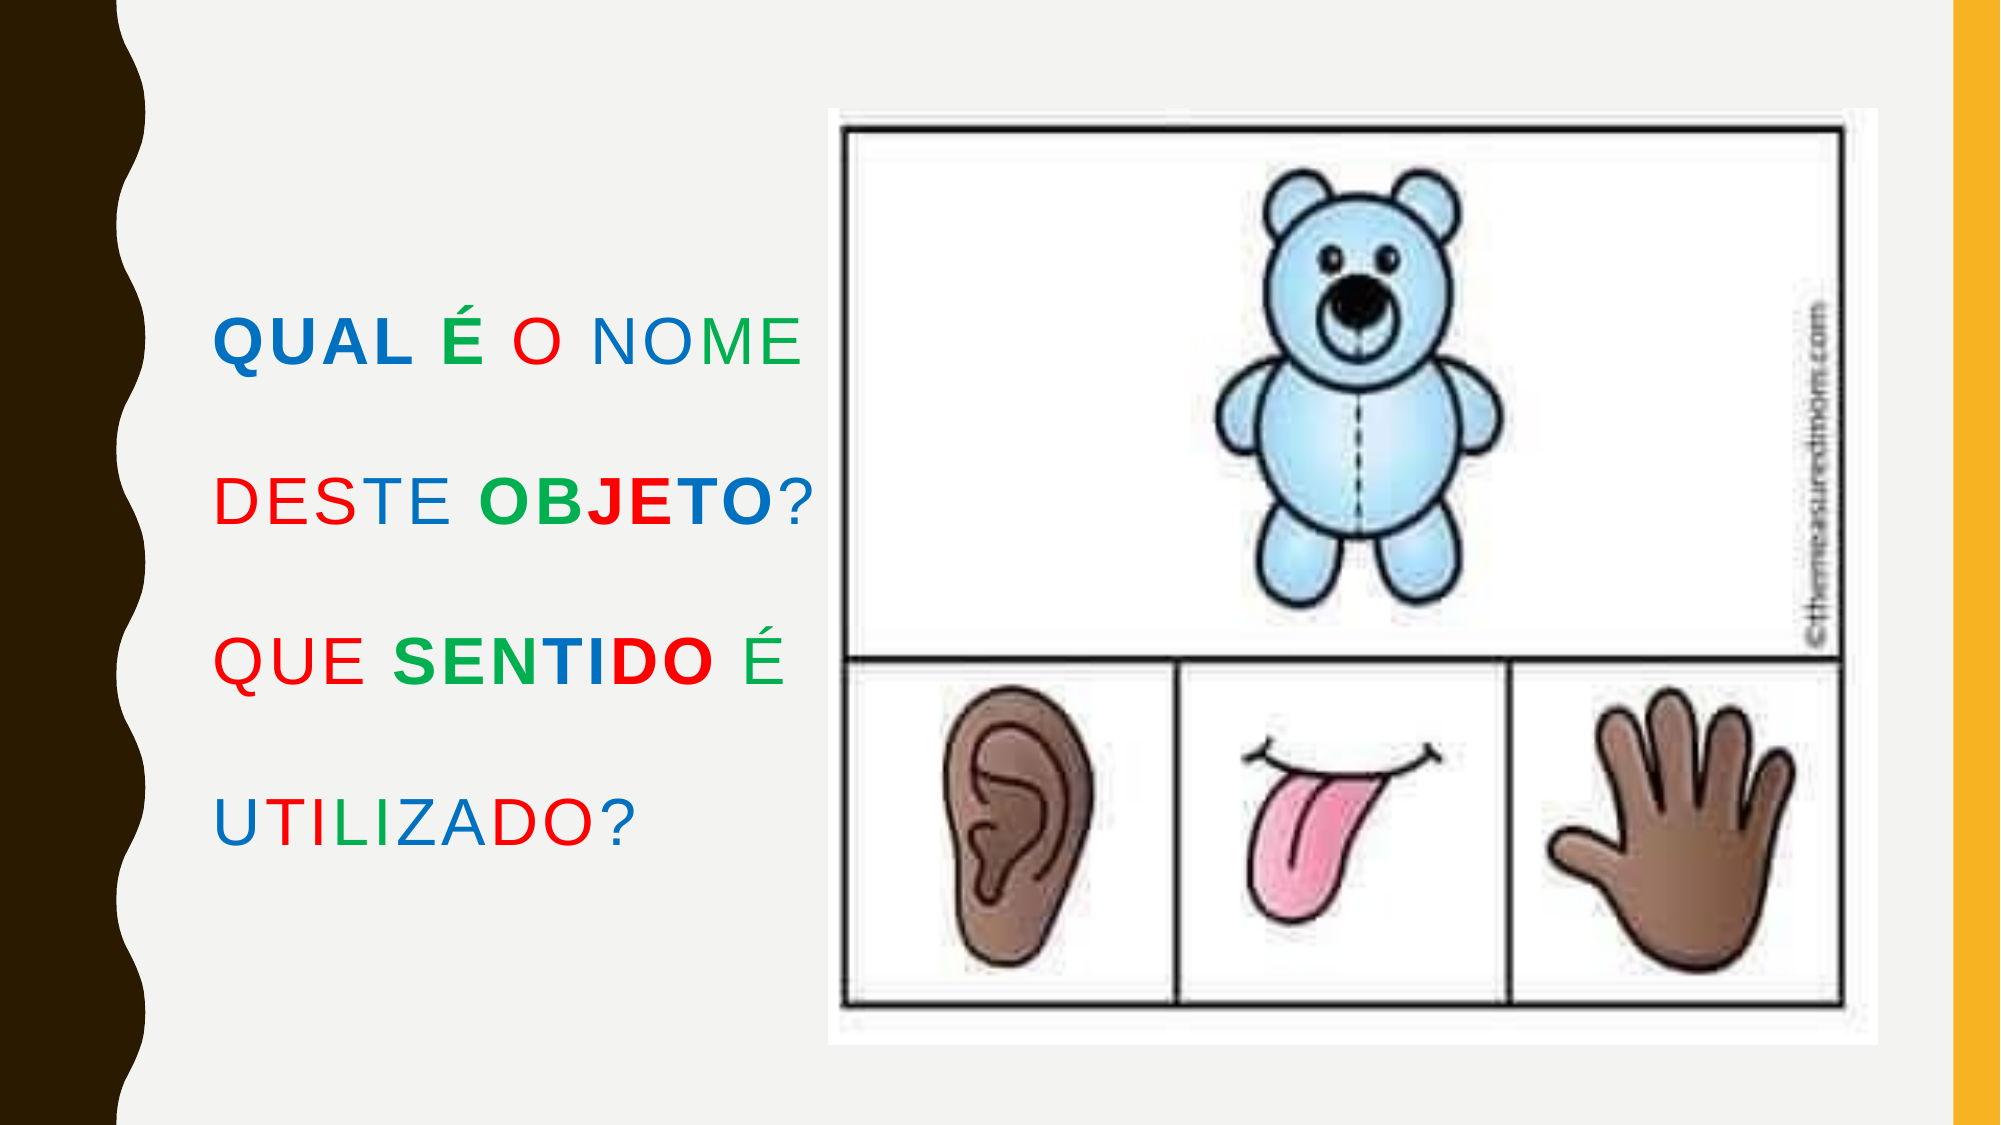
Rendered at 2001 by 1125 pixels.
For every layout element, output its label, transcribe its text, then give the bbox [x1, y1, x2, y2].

title QUAL é o nome deste objeto? qUE SENTIDO é Utilizado? [197, 210, 827, 943]
picture [827, 108, 1878, 1045]
